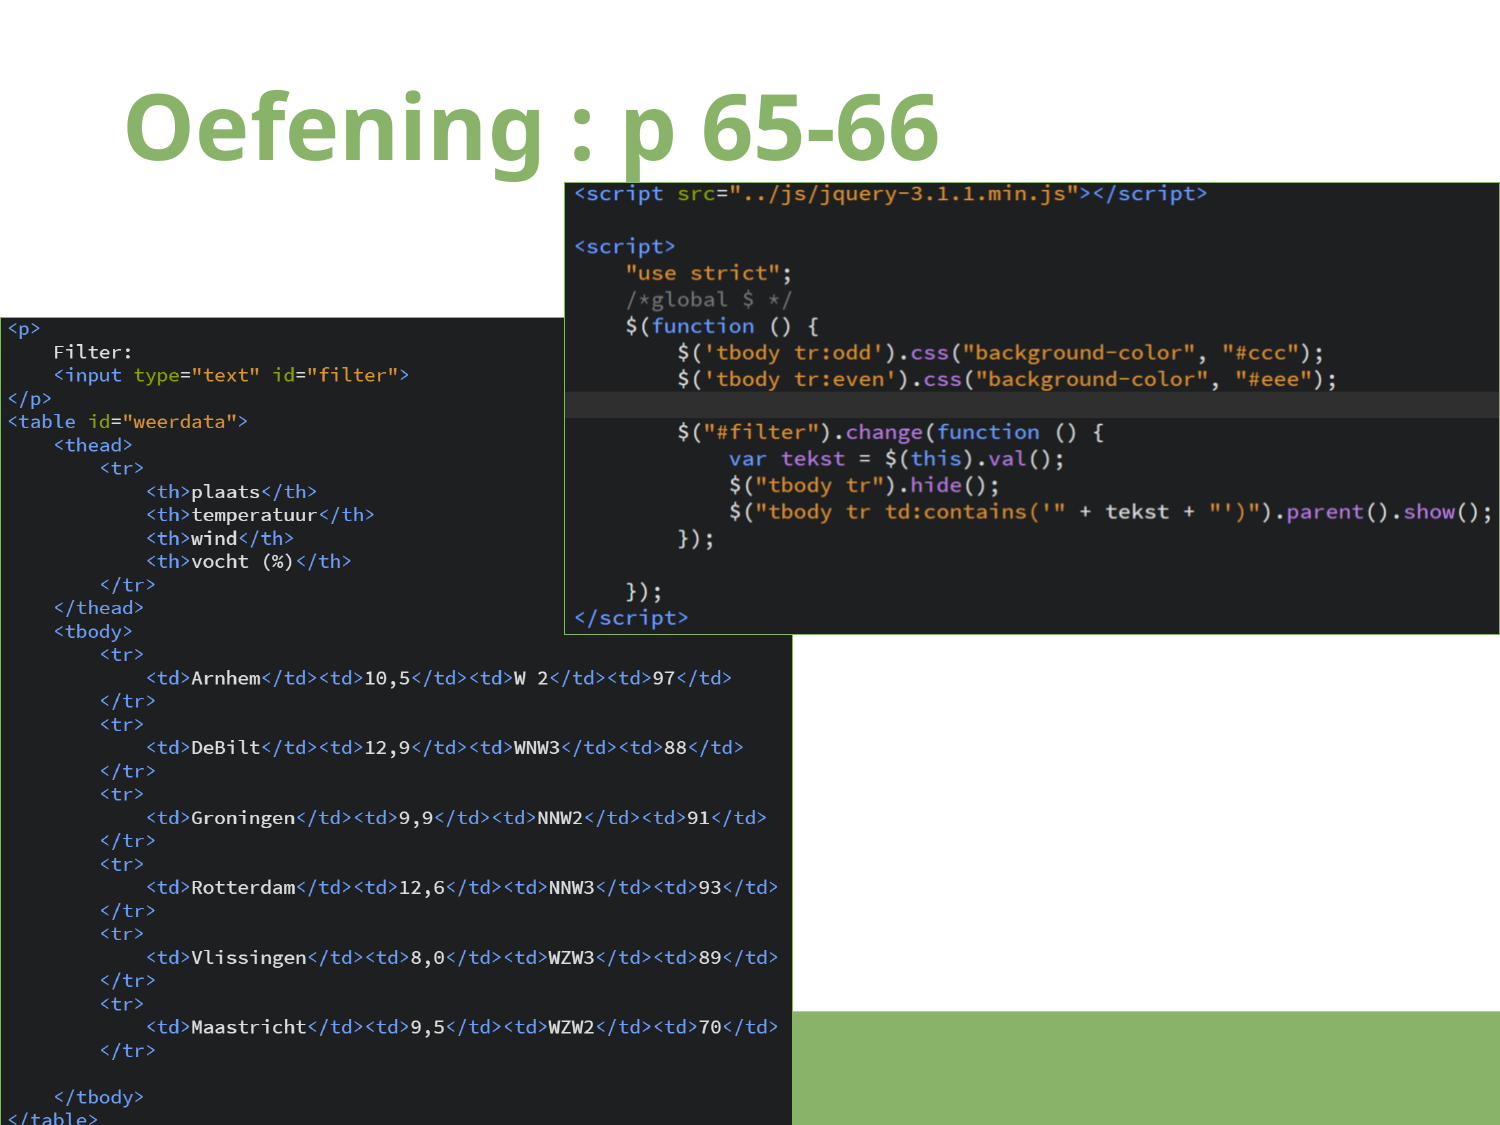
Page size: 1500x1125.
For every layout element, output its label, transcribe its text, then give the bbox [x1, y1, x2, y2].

title Oefening : p 65-66 [107, 30, 1425, 218]
picture [0, 182, 1500, 1125]
